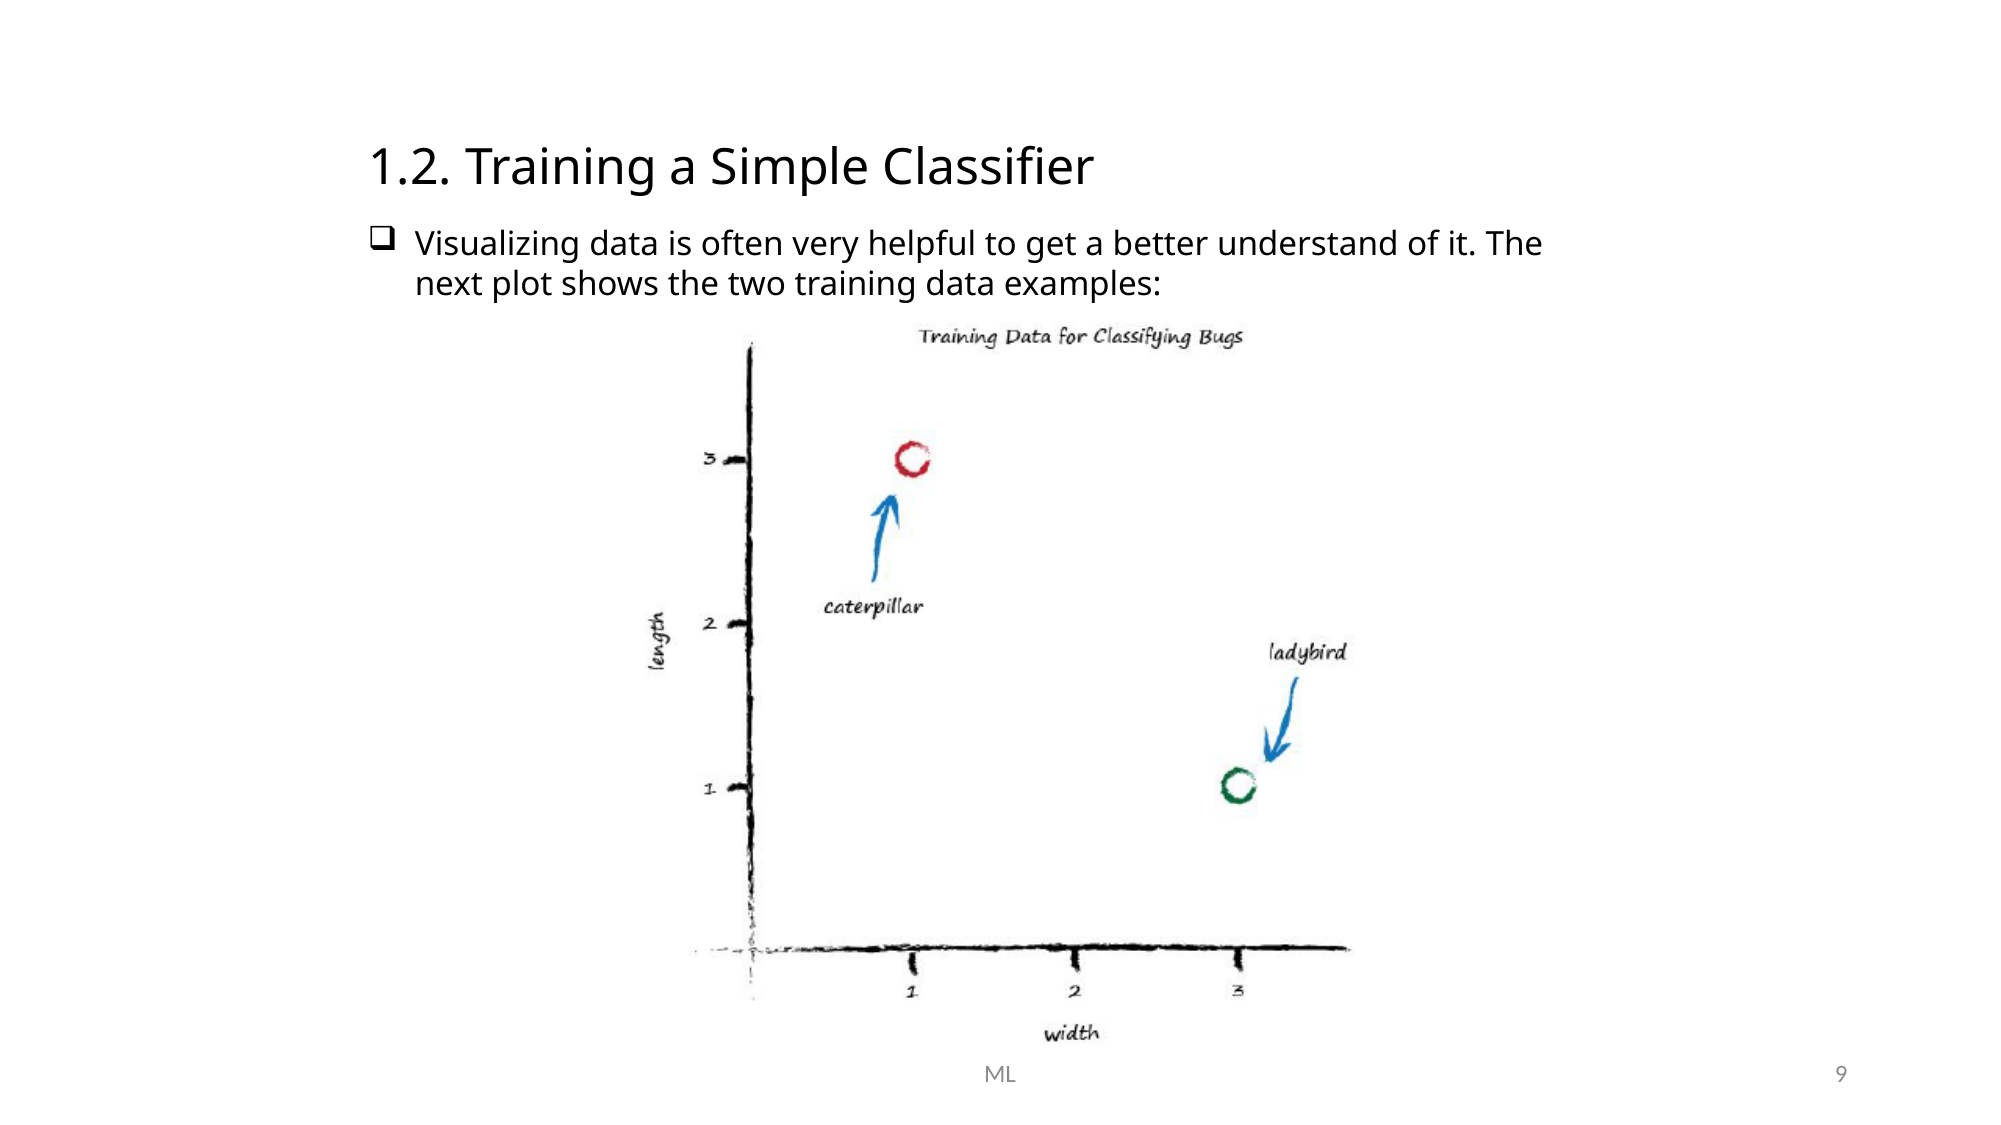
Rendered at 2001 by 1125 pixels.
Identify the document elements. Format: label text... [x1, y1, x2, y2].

slide_number 9 [1412, 1042, 1863, 1103]
footer ML [662, 1051, 1338, 1103]
text_box Visualizing data is often very helpful to get a better understand of it. The next plot shows the two training data examples: [353, 214, 1578, 310]
picture [638, 321, 1361, 1051]
title 1.2. Training a Simple Classifier [353, 59, 1647, 278]
